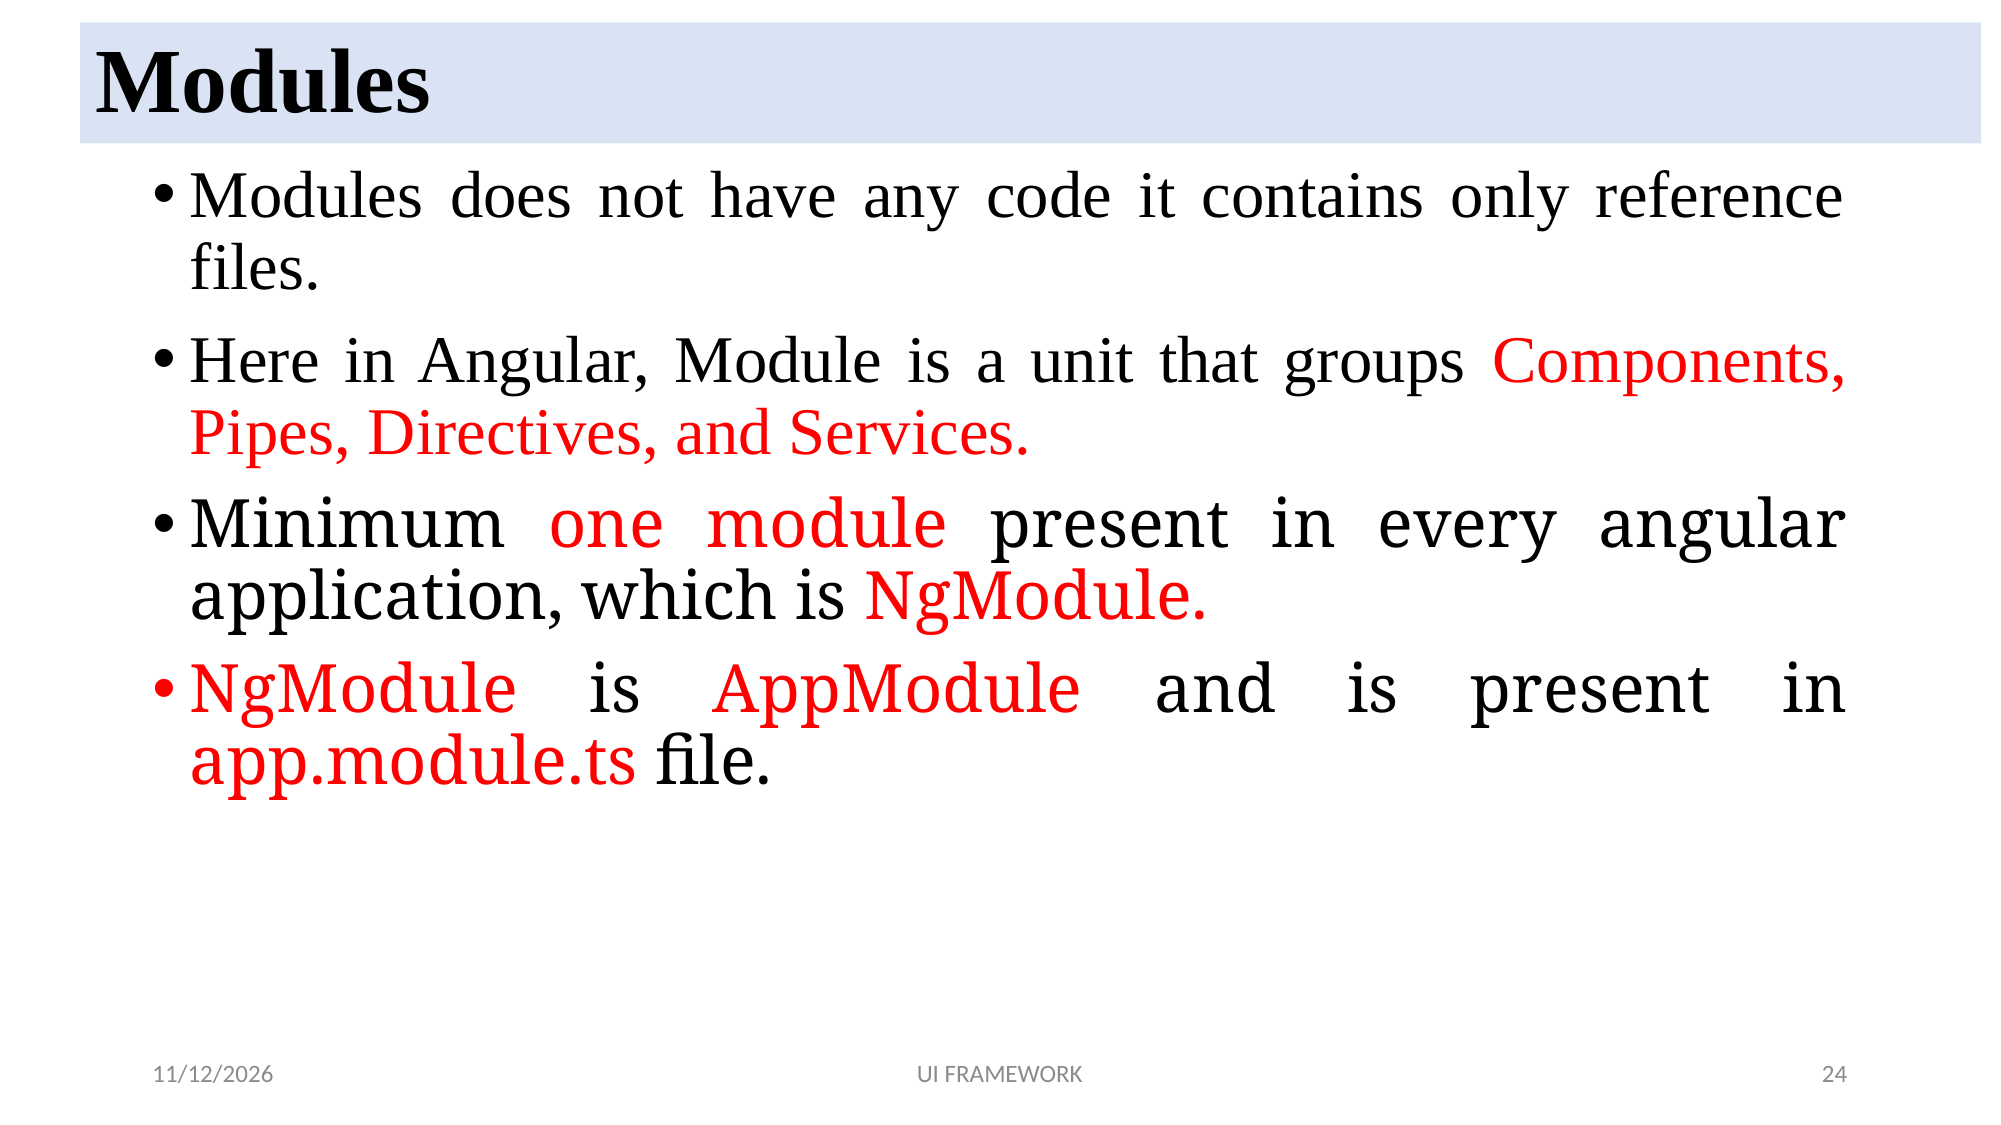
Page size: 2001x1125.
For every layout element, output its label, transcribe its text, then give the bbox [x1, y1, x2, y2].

title Modules [80, 22, 1982, 144]
slide_number 24 [1412, 1042, 1863, 1103]
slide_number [137, 1042, 588, 1103]
list Modules does not have any code it contains only reference files. Here in Angular, Module is a unit that groups Components, Pipes, Directives, and Services. Minimum one module present in every angular application, which is NgModule. NgModule is AppModule and is present in app.module.ts file. [137, 152, 1863, 1014]
footer UI FRAMEWORK [662, 1042, 1338, 1103]
